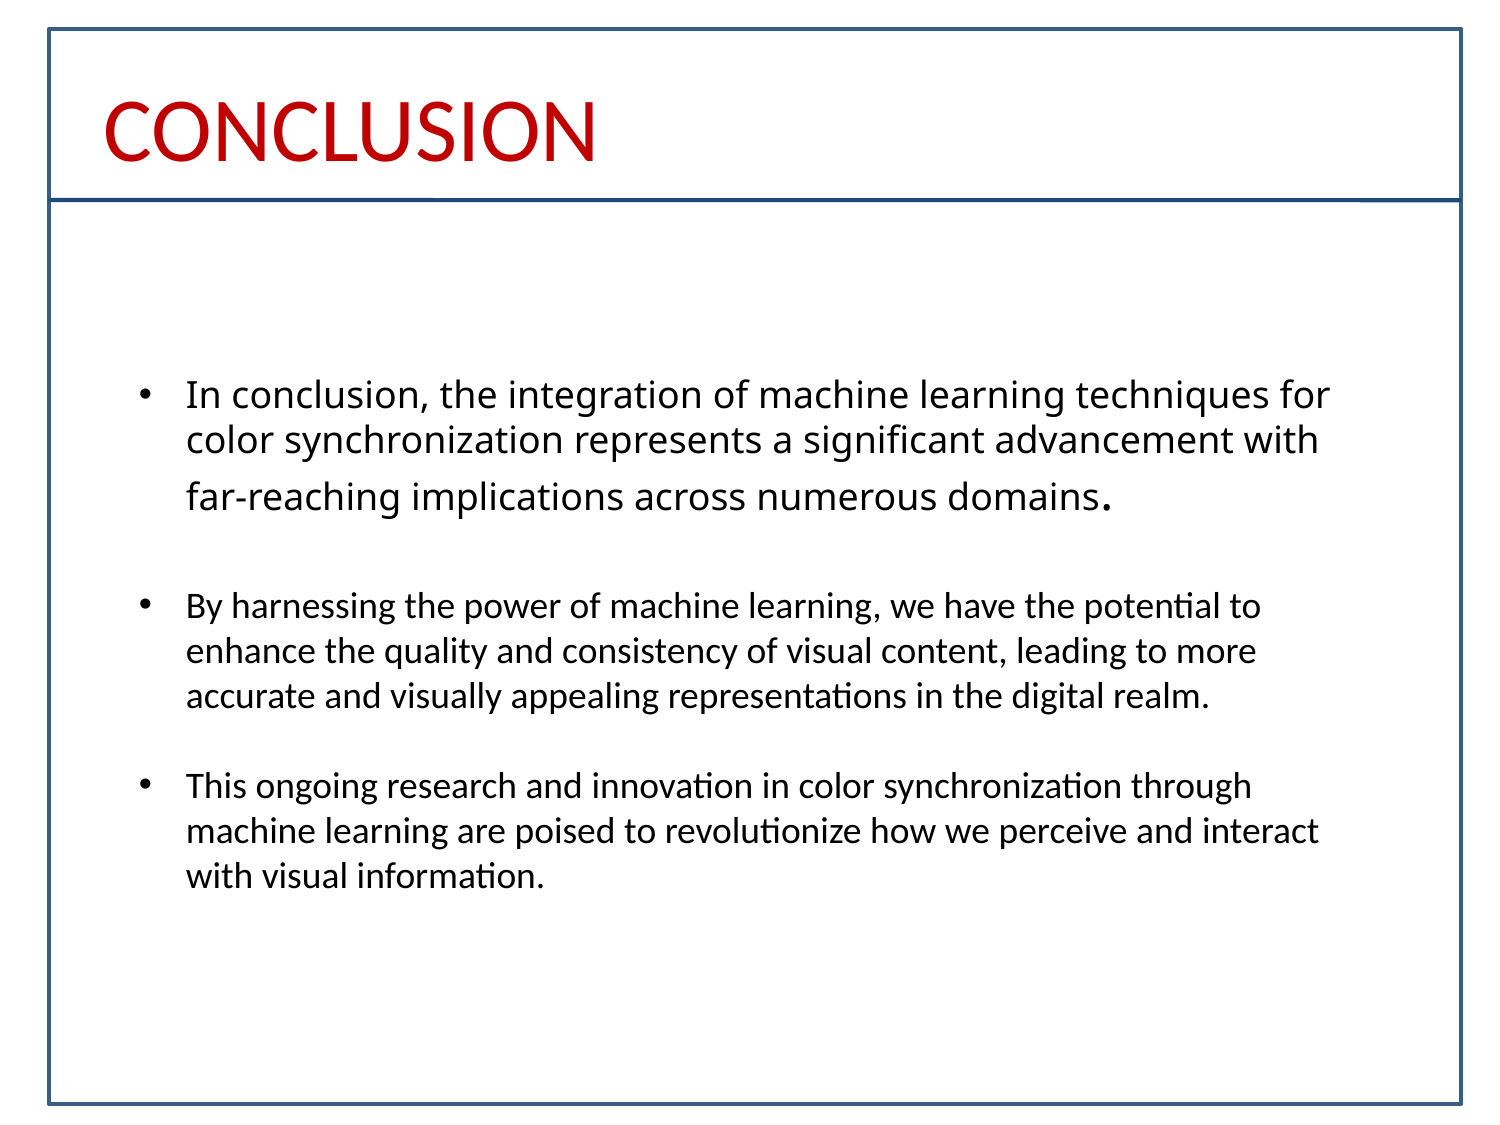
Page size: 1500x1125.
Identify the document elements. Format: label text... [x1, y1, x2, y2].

text_box In conclusion, the integration of machine learning techniques for color synchronization represents a significant advancement with far-reaching implications across numerous domains. By harnessing the power of machine learning, we have the potential to enhance the quality and consistency of visual content, leading to more accurate and visually appealing representations in the digital realm. This ongoing research and innovation in color synchronization through machine learning are poised to revolutionize how we perceive and interact with visual information. [124, 363, 1376, 903]
title CONCLUSION [103, 69, 1438, 258]
